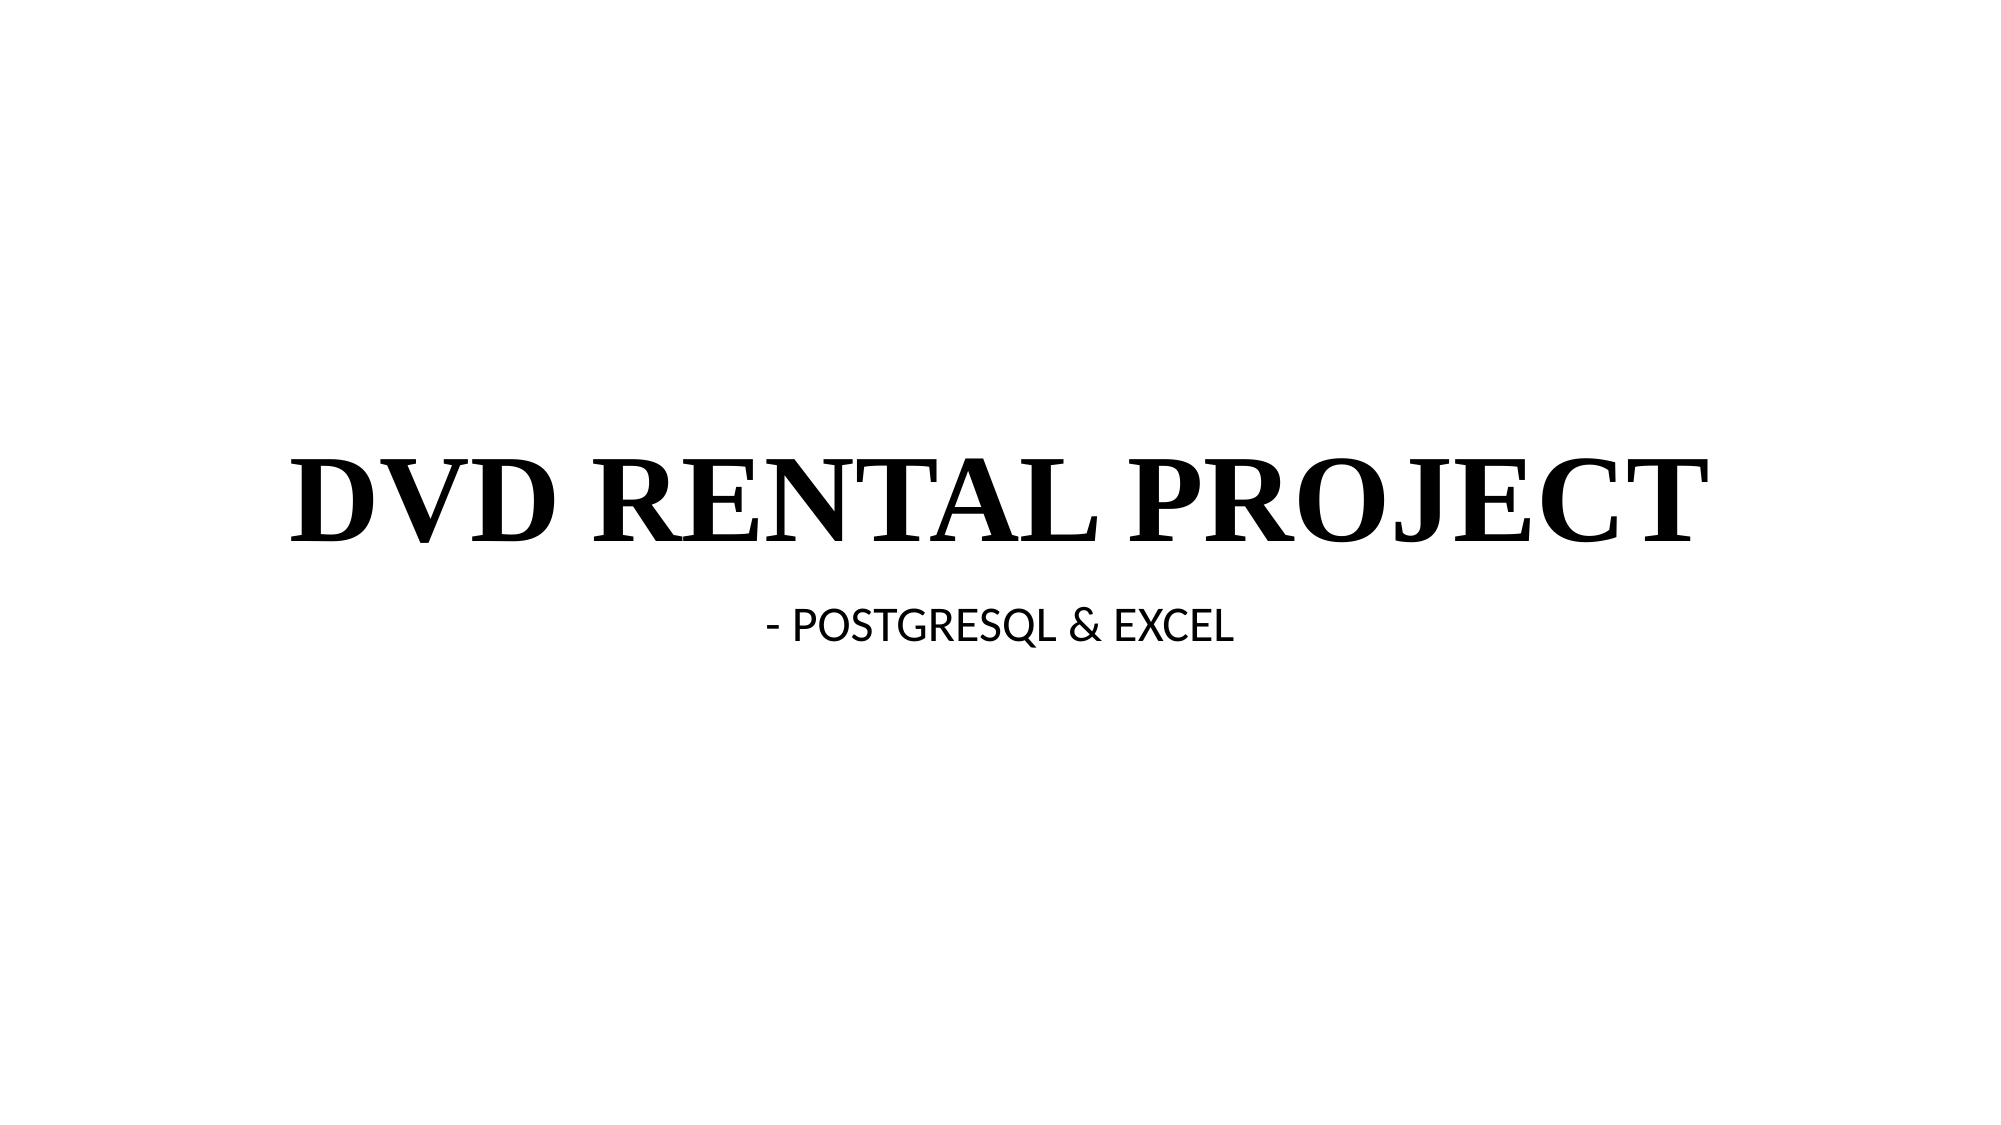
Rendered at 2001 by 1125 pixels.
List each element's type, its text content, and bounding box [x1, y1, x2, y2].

subtitle - POSTGRESQL & EXCEL [249, 590, 1750, 863]
title DVD RENTAL PROJECT [249, 184, 1750, 576]
